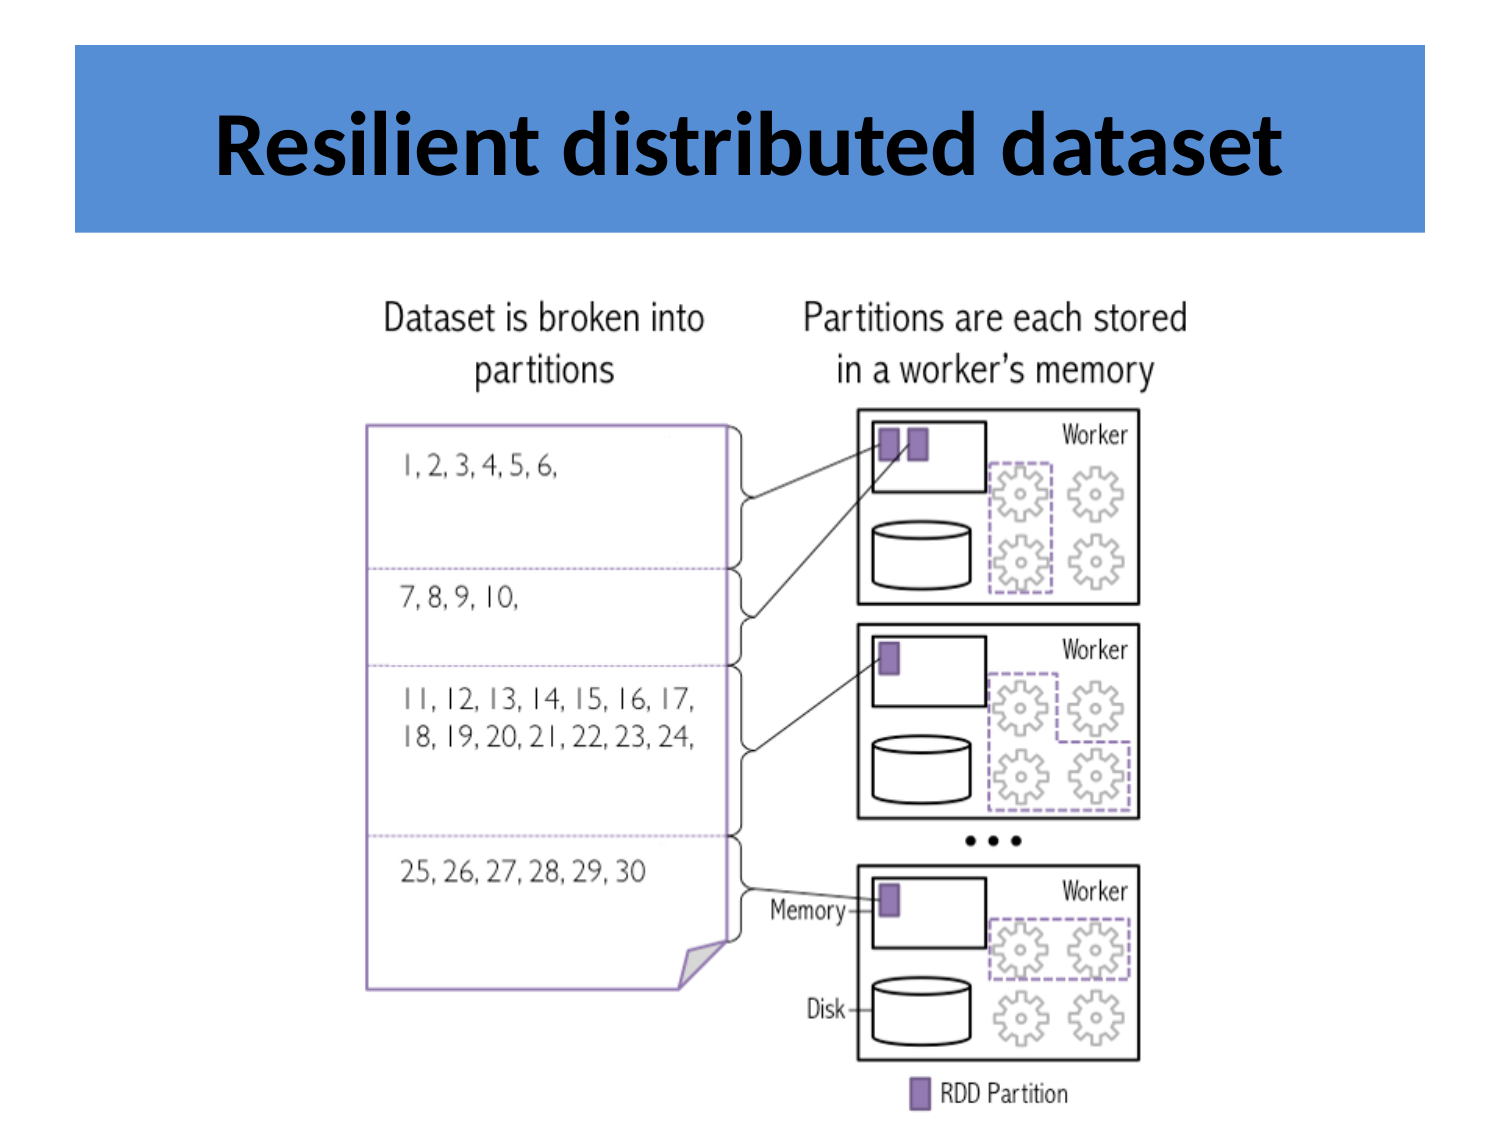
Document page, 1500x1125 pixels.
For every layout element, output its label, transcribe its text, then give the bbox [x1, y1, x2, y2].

picture [124, 277, 1251, 1125]
title Resilient distributed dataset [75, 45, 1425, 233]
